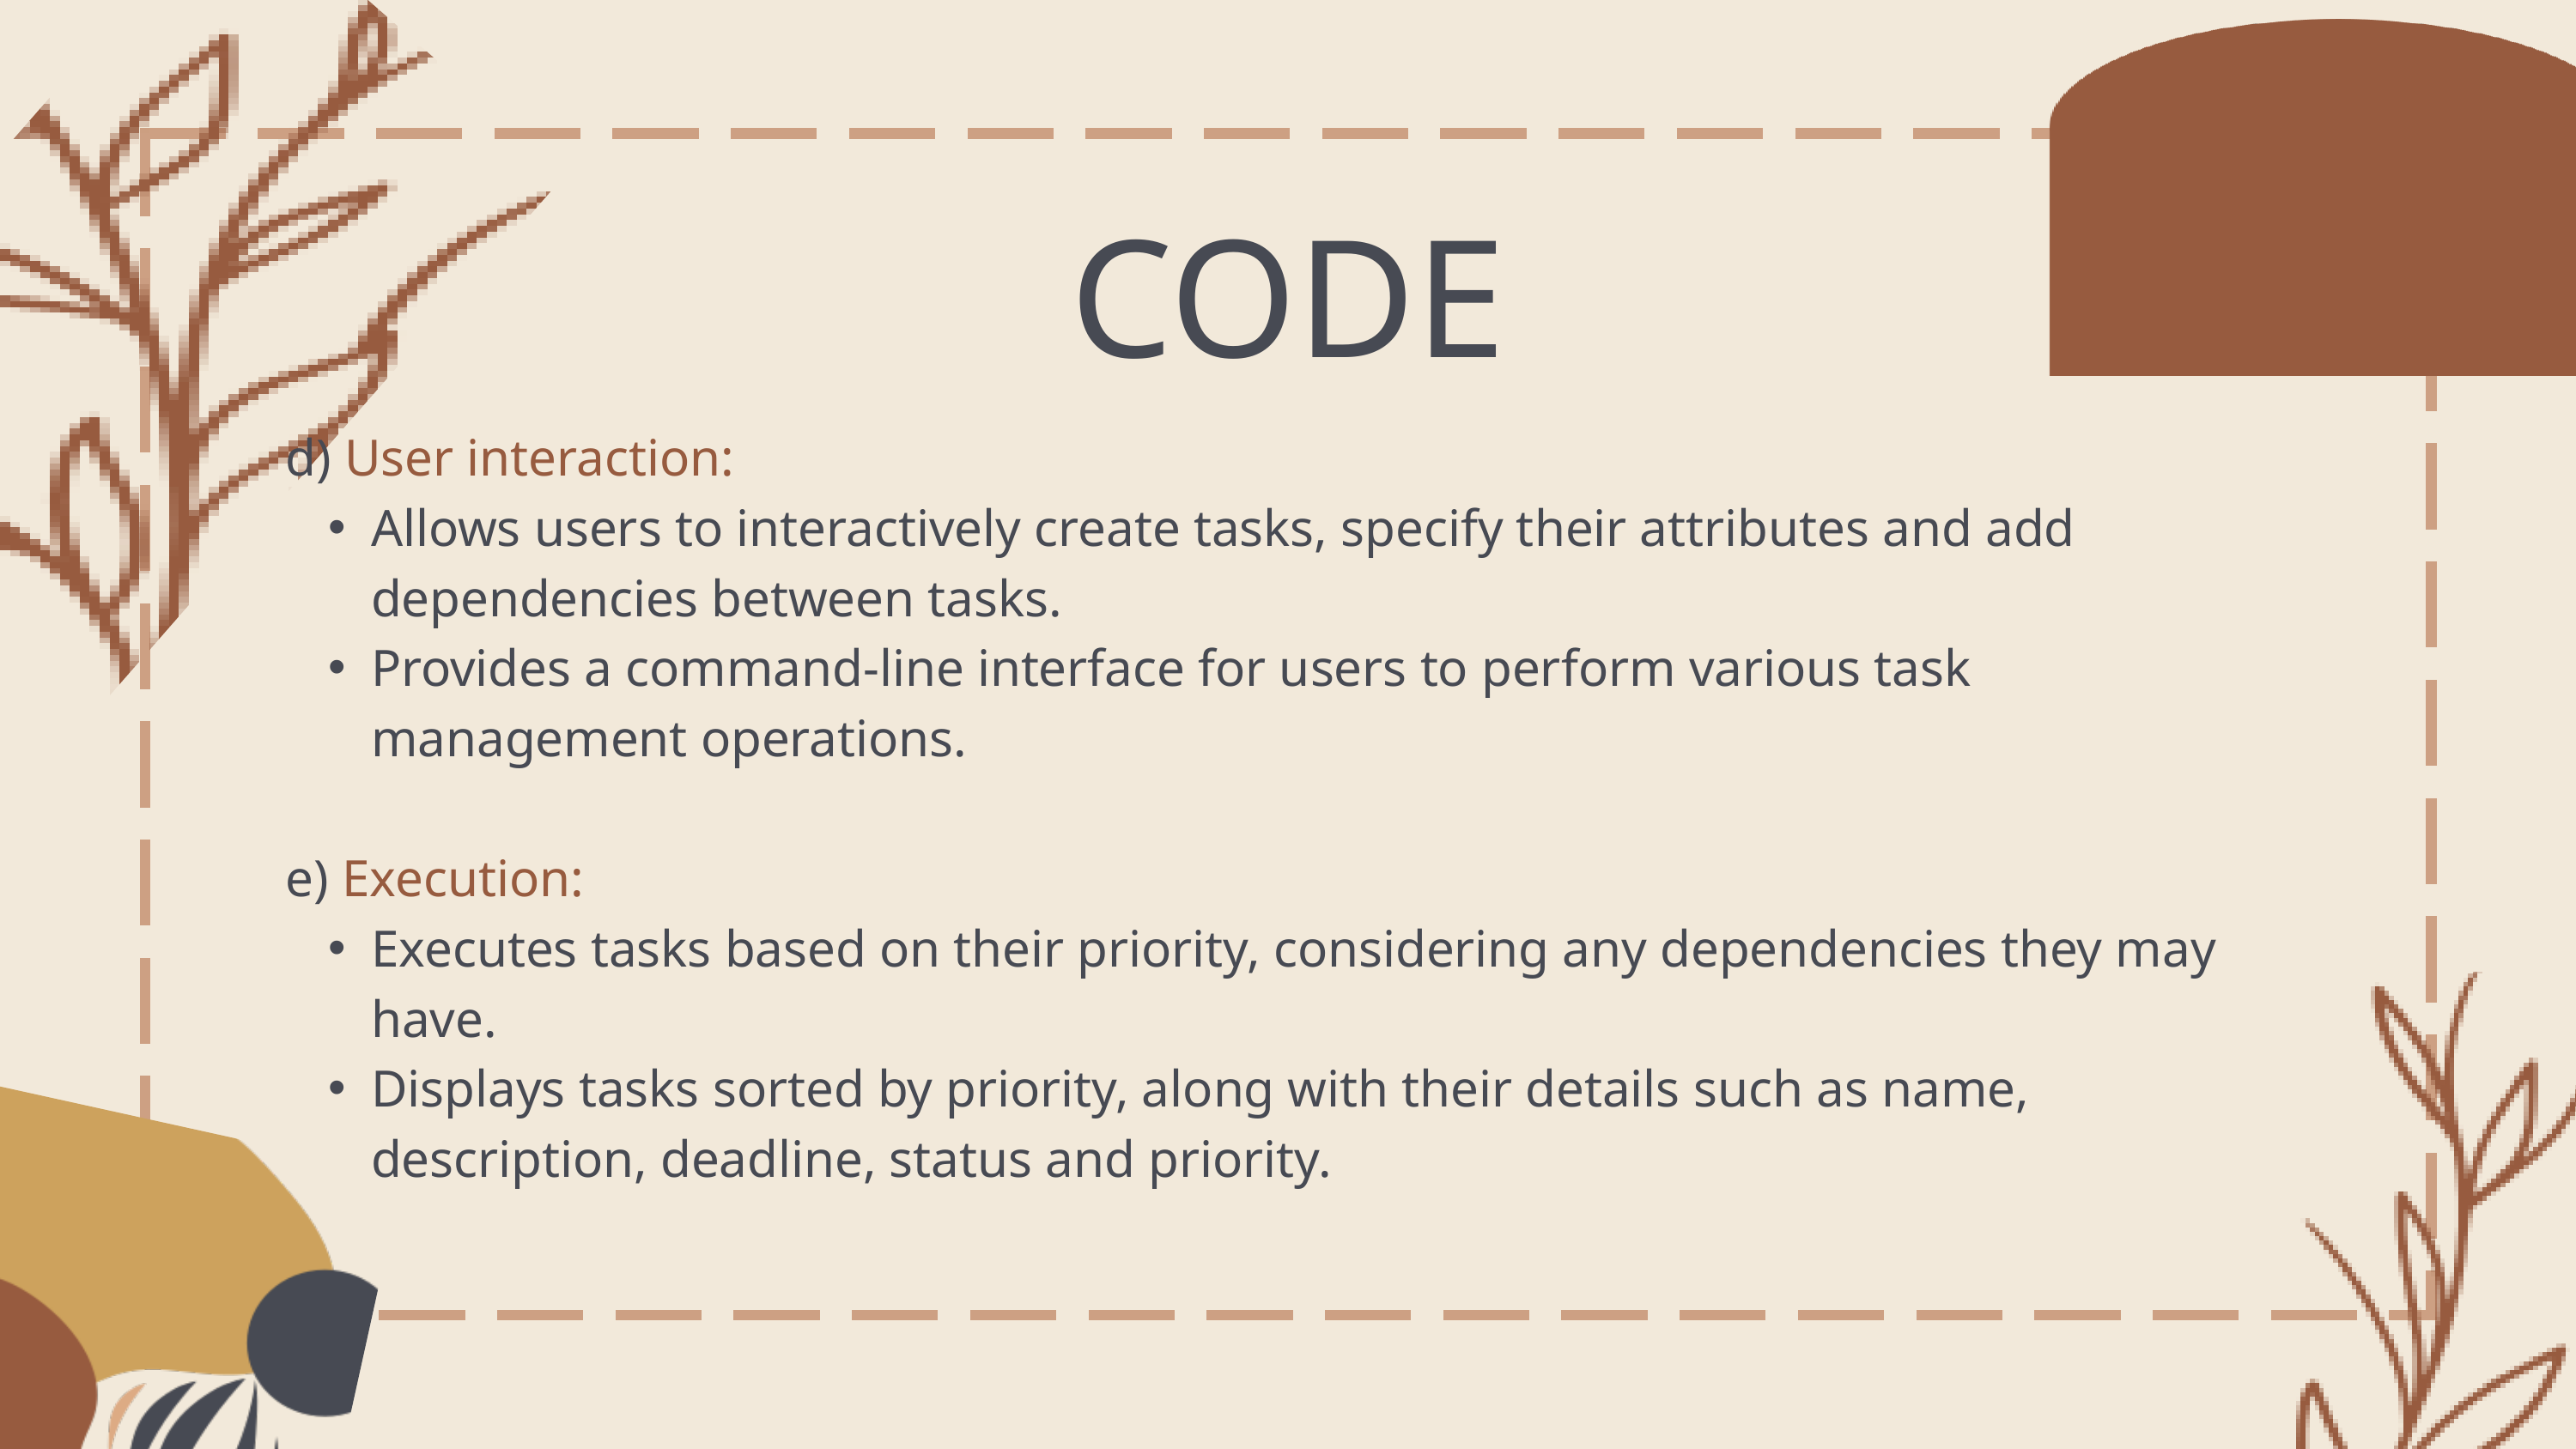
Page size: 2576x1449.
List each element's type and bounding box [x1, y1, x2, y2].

text_box [144, 133, 2432, 1316]
text_box [2276, 969, 2576, 1449]
text_box [0, 0, 518, 760]
text_box [0, 1086, 371, 1449]
text_box [2049, 19, 2576, 376]
